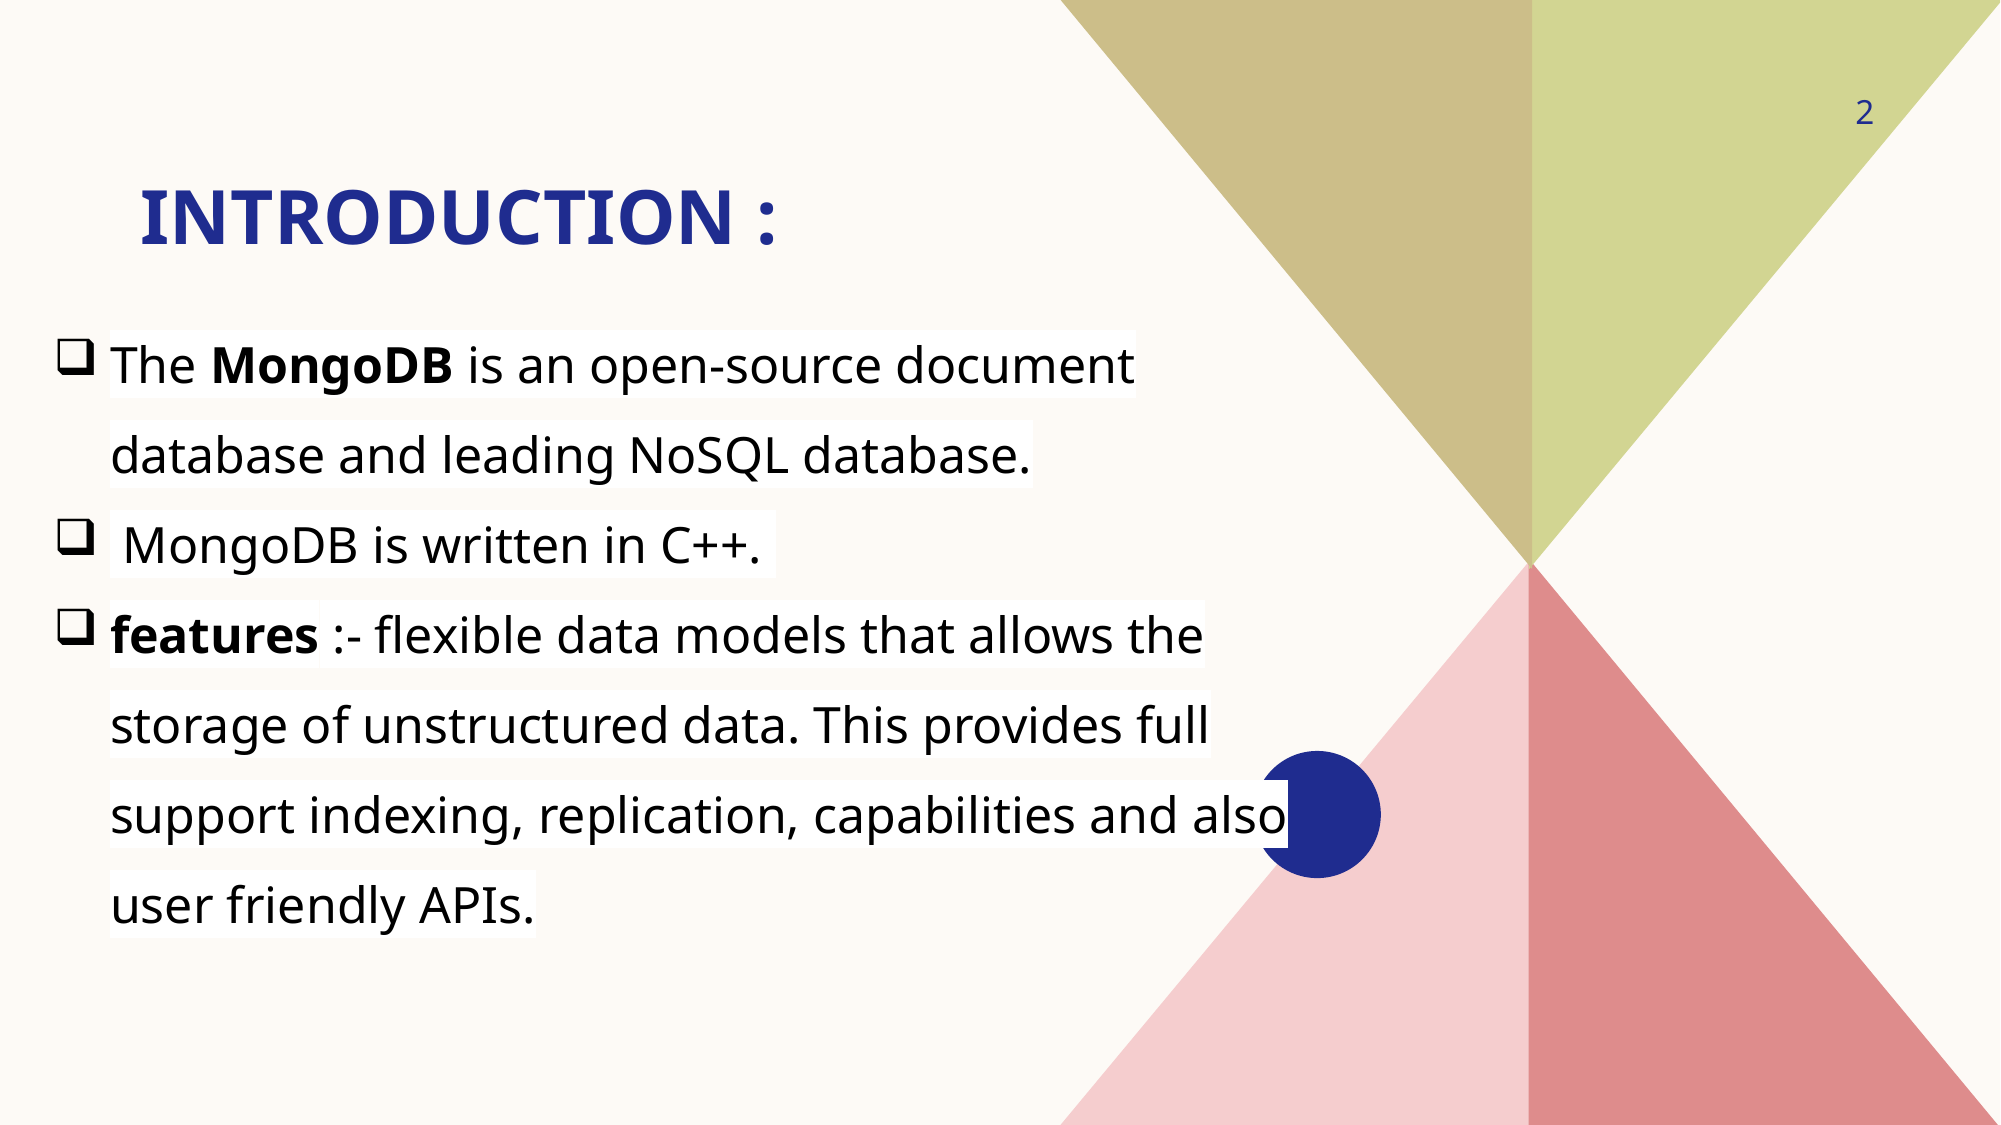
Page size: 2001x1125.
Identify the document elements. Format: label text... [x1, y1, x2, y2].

title INTRODUCTION : [125, 8, 1206, 260]
list The MongoDB is an open-source document database and leading NoSQL database. MongoDB is written in C++. features :- flexible data models that allows the storage of unstructured data. This provides full support indexing, replication, capabilities and also user friendly APIs. [38, 303, 1318, 953]
slide_number 2 [1699, 75, 1875, 153]
